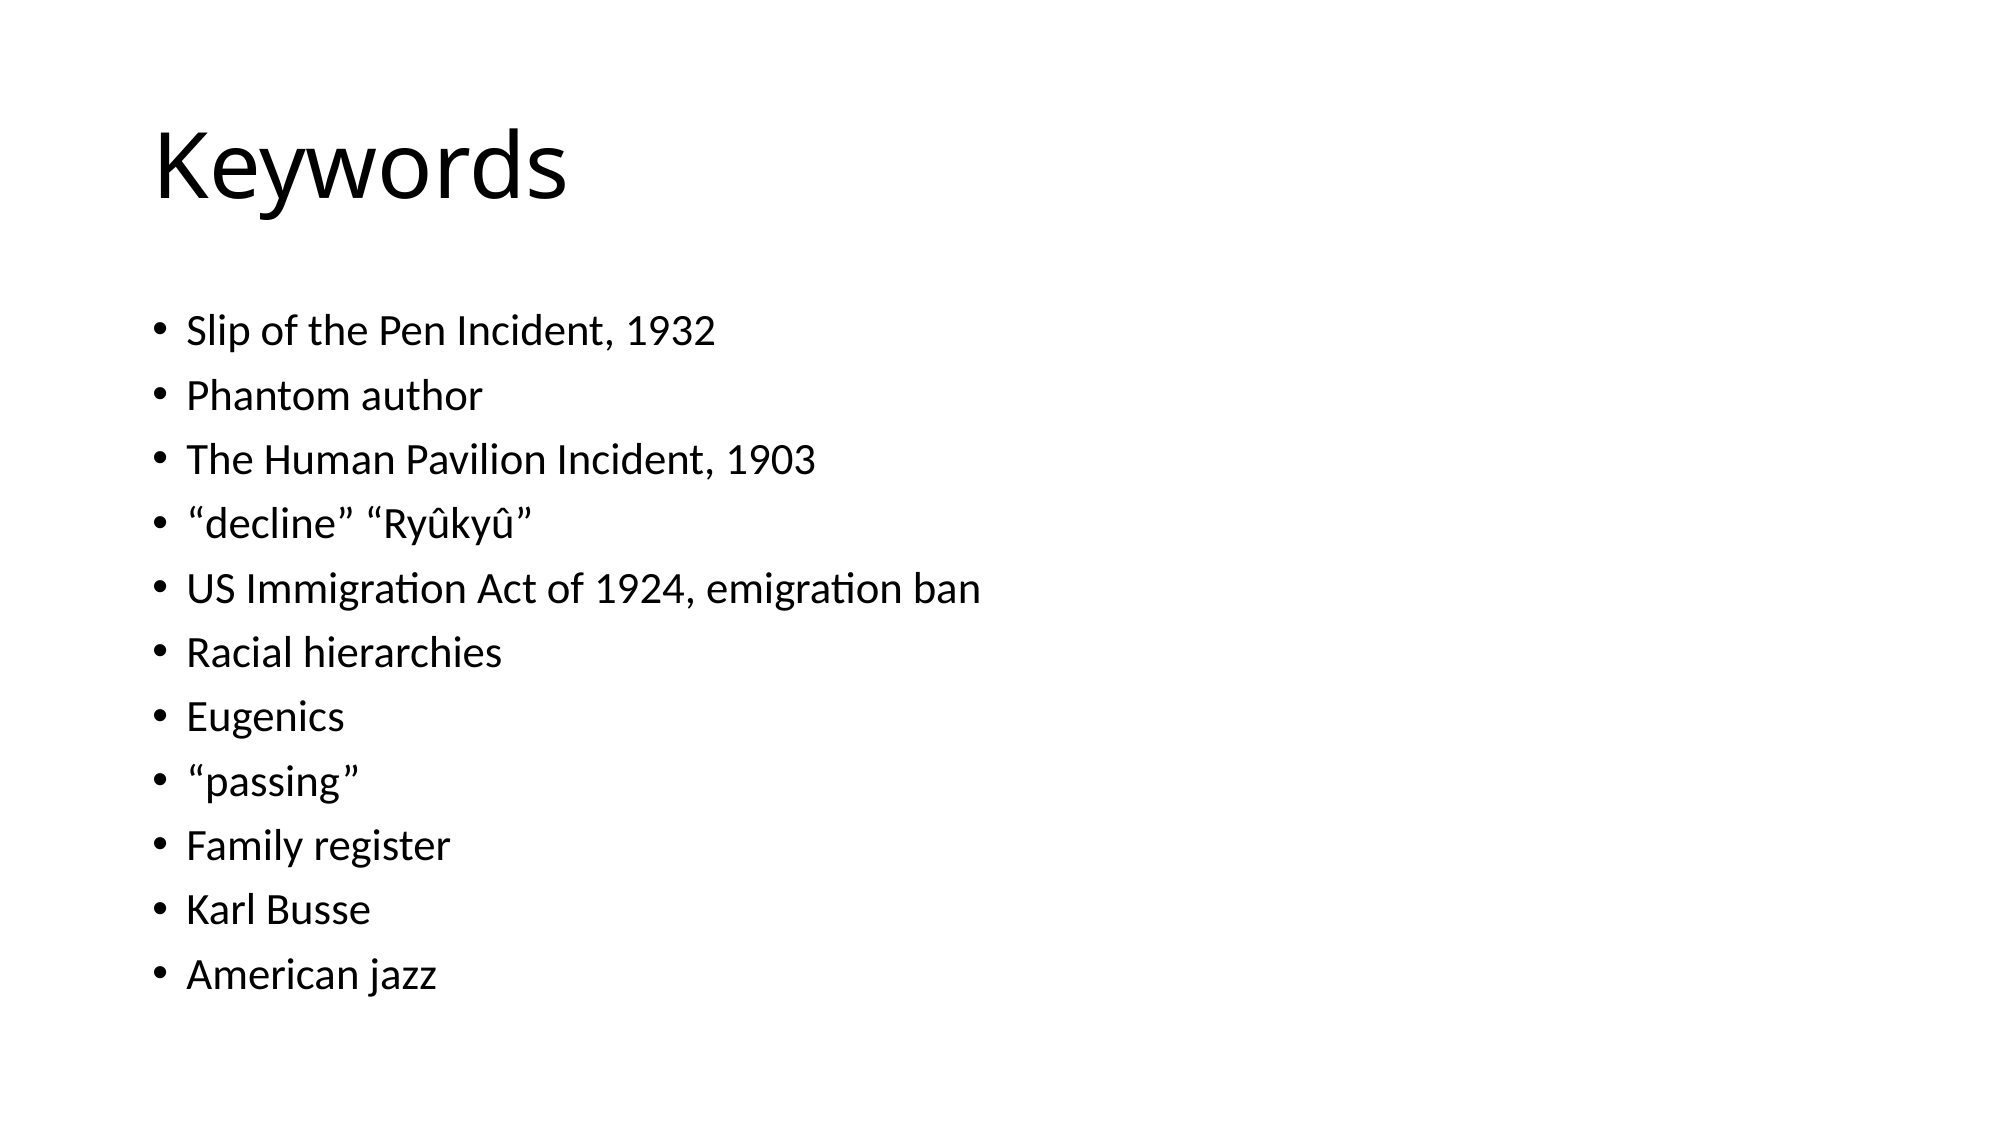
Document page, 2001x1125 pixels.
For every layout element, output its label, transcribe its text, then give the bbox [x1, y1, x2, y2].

list Slip of the Pen Incident, 1932 Phantom author The Human Pavilion Incident, 1903 “decline” “Ryûkyû” US Immigration Act of 1924, emigration ban Racial hierarchies Eugenics “passing” Family register Karl Busse American jazz [137, 299, 1863, 1014]
title Keywords [137, 59, 1863, 278]
